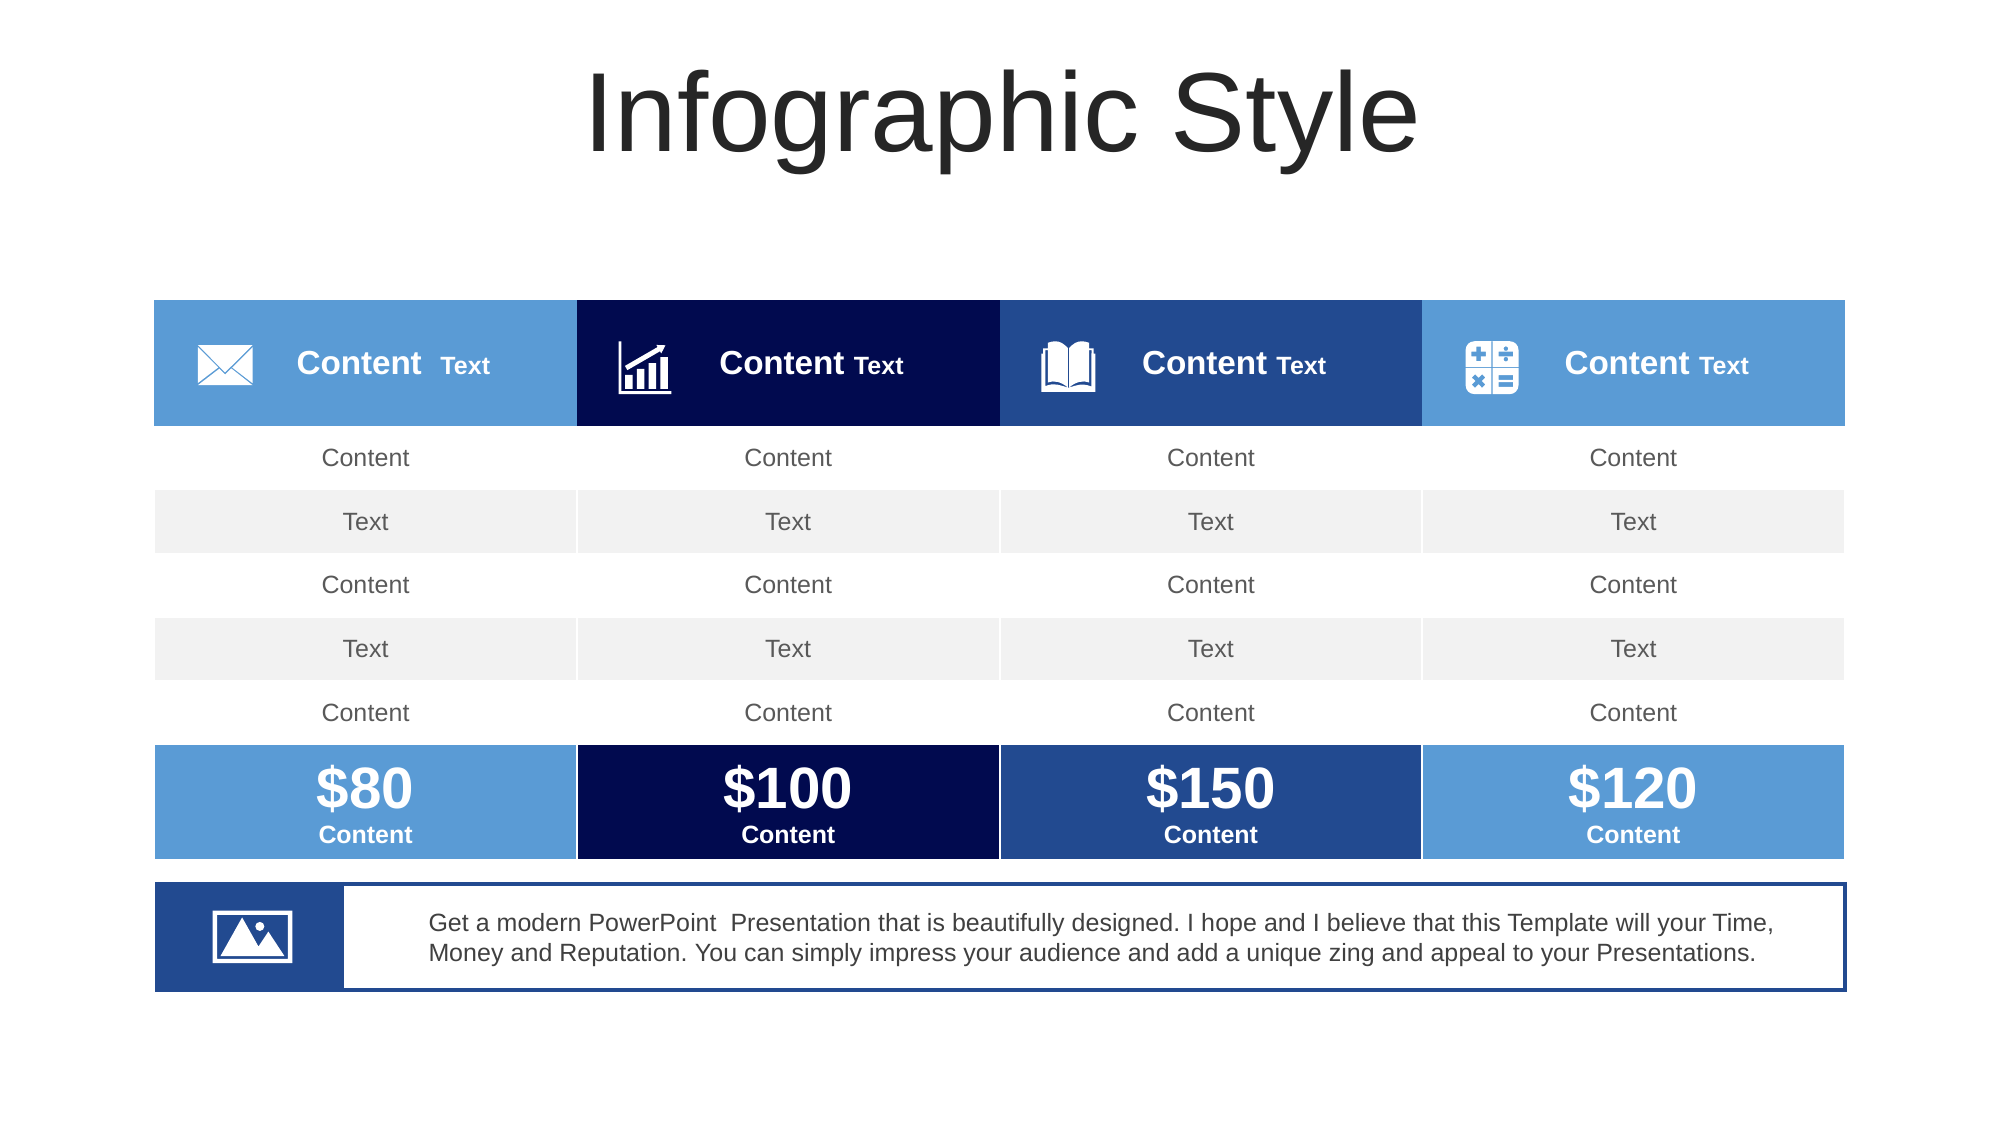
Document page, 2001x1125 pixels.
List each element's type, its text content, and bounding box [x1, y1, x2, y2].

table_cell Content [1001, 426, 1421, 490]
table_cell Text [155, 618, 576, 680]
table_cell Content [155, 426, 576, 490]
table_cell Content [578, 554, 999, 616]
table_cell $120 Content [1423, 745, 1844, 859]
table_header [1000, 300, 1127, 426]
table_cell Text [1423, 490, 1844, 553]
table_header [154, 300, 282, 426]
table_cell Content [578, 682, 999, 744]
table_cell Content [1423, 682, 1844, 744]
table_cell Text [1001, 490, 1421, 553]
table_cell $80 Content [155, 745, 576, 859]
table_cell Text [155, 490, 576, 553]
table_header Content Text [704, 300, 1000, 426]
table_cell Text [1001, 618, 1421, 680]
table_cell Text [578, 618, 999, 680]
table_header [1422, 300, 1550, 426]
list Infographic Style [53, 55, 1952, 175]
table_header Content Text [1127, 300, 1422, 426]
table_cell Text [1423, 618, 1844, 680]
text_box [1464, 340, 1520, 396]
table_cell Content [1001, 554, 1421, 616]
table_header [344, 886, 1843, 988]
table_header [577, 300, 704, 426]
table_header Content Text [1550, 300, 1845, 426]
table_header Content Text [282, 300, 577, 426]
table_cell Text [578, 490, 999, 553]
table_cell Content [1423, 554, 1844, 616]
table_cell Content [1001, 682, 1421, 744]
table_cell $150 Content [1001, 745, 1421, 859]
table_cell Content [155, 554, 576, 616]
table_cell Content [1423, 426, 1844, 490]
text_box [194, 344, 256, 387]
text_box [618, 340, 672, 395]
text_box [1040, 340, 1097, 393]
table_header [159, 886, 340, 988]
table_cell Content [155, 682, 576, 744]
text_box [212, 910, 293, 964]
text_box Get a modern PowerPoint Presentation that is beautifully designed. I hope and I believe that this Template will your Time, Money and Reputation. You can simply impress your audience and add a unique zing and appeal to your Presentations. [413, 898, 1808, 974]
table_cell $100 Content [578, 745, 999, 859]
table_cell Content [578, 426, 999, 490]
